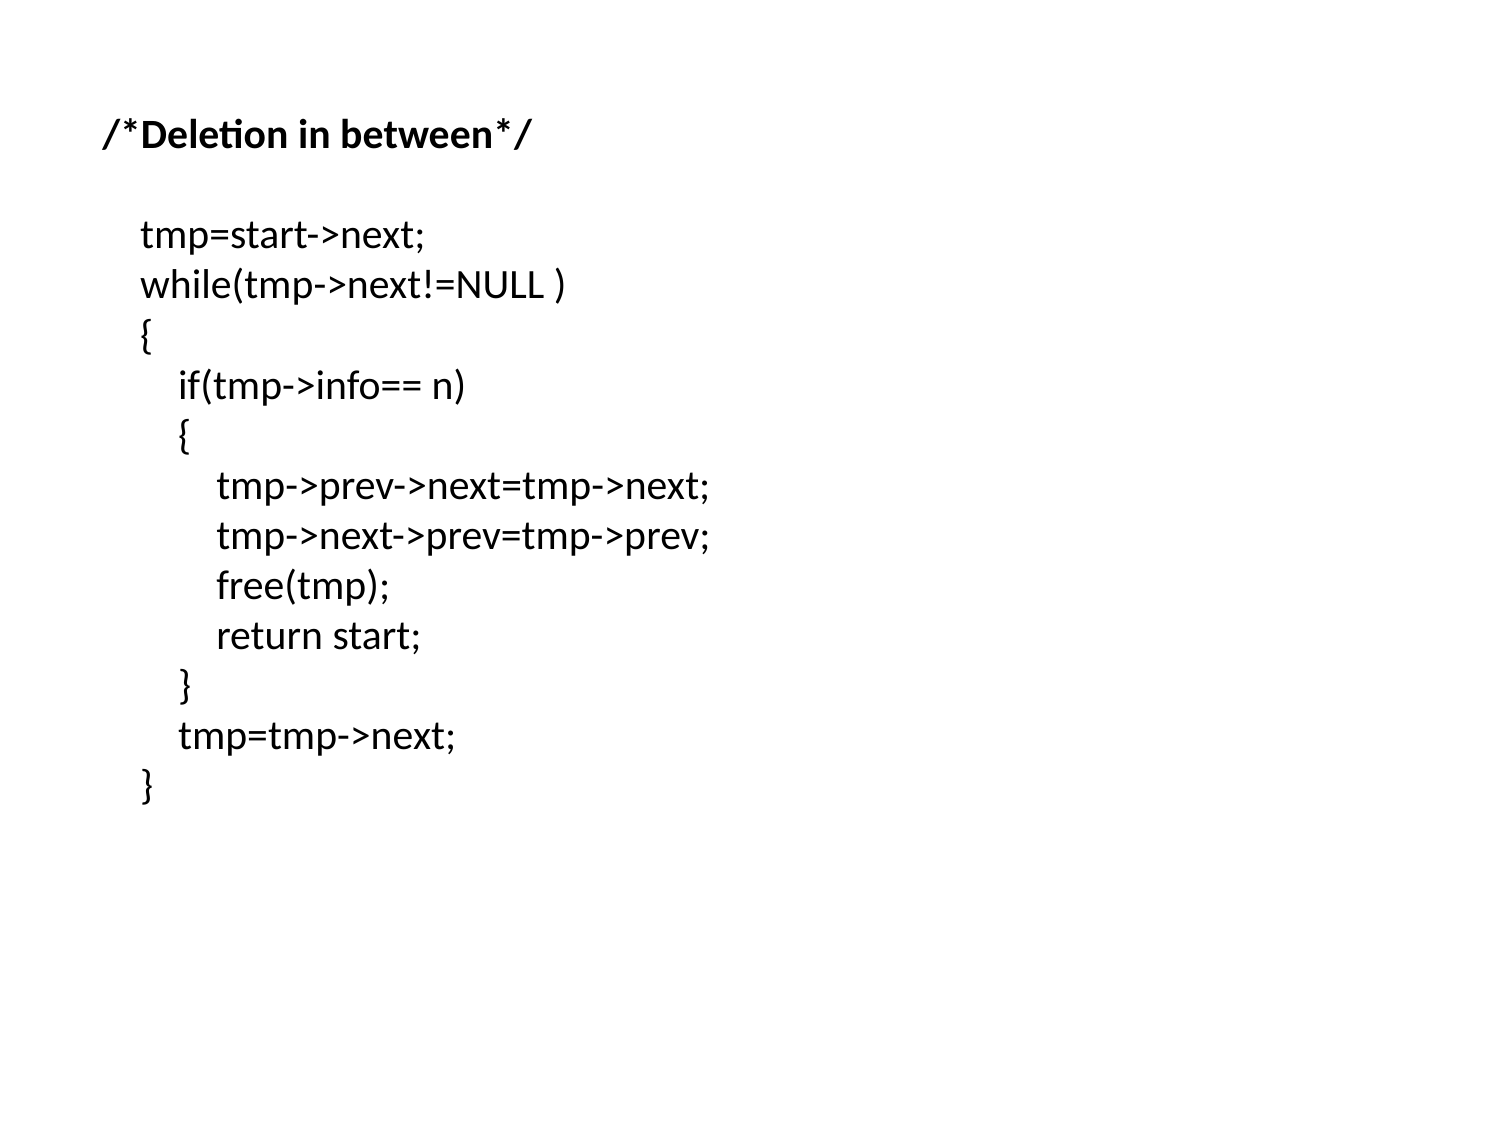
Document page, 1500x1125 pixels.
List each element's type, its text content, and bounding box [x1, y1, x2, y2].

text_box /*Deletion in between*/ tmp=start->next; while(tmp->next!=NULL ) { if(tmp->info== n) { tmp->prev->next=tmp->next; tmp->next->prev=tmp->prev; free(tmp); return start; } tmp=tmp->next; } [87, 99, 838, 815]
